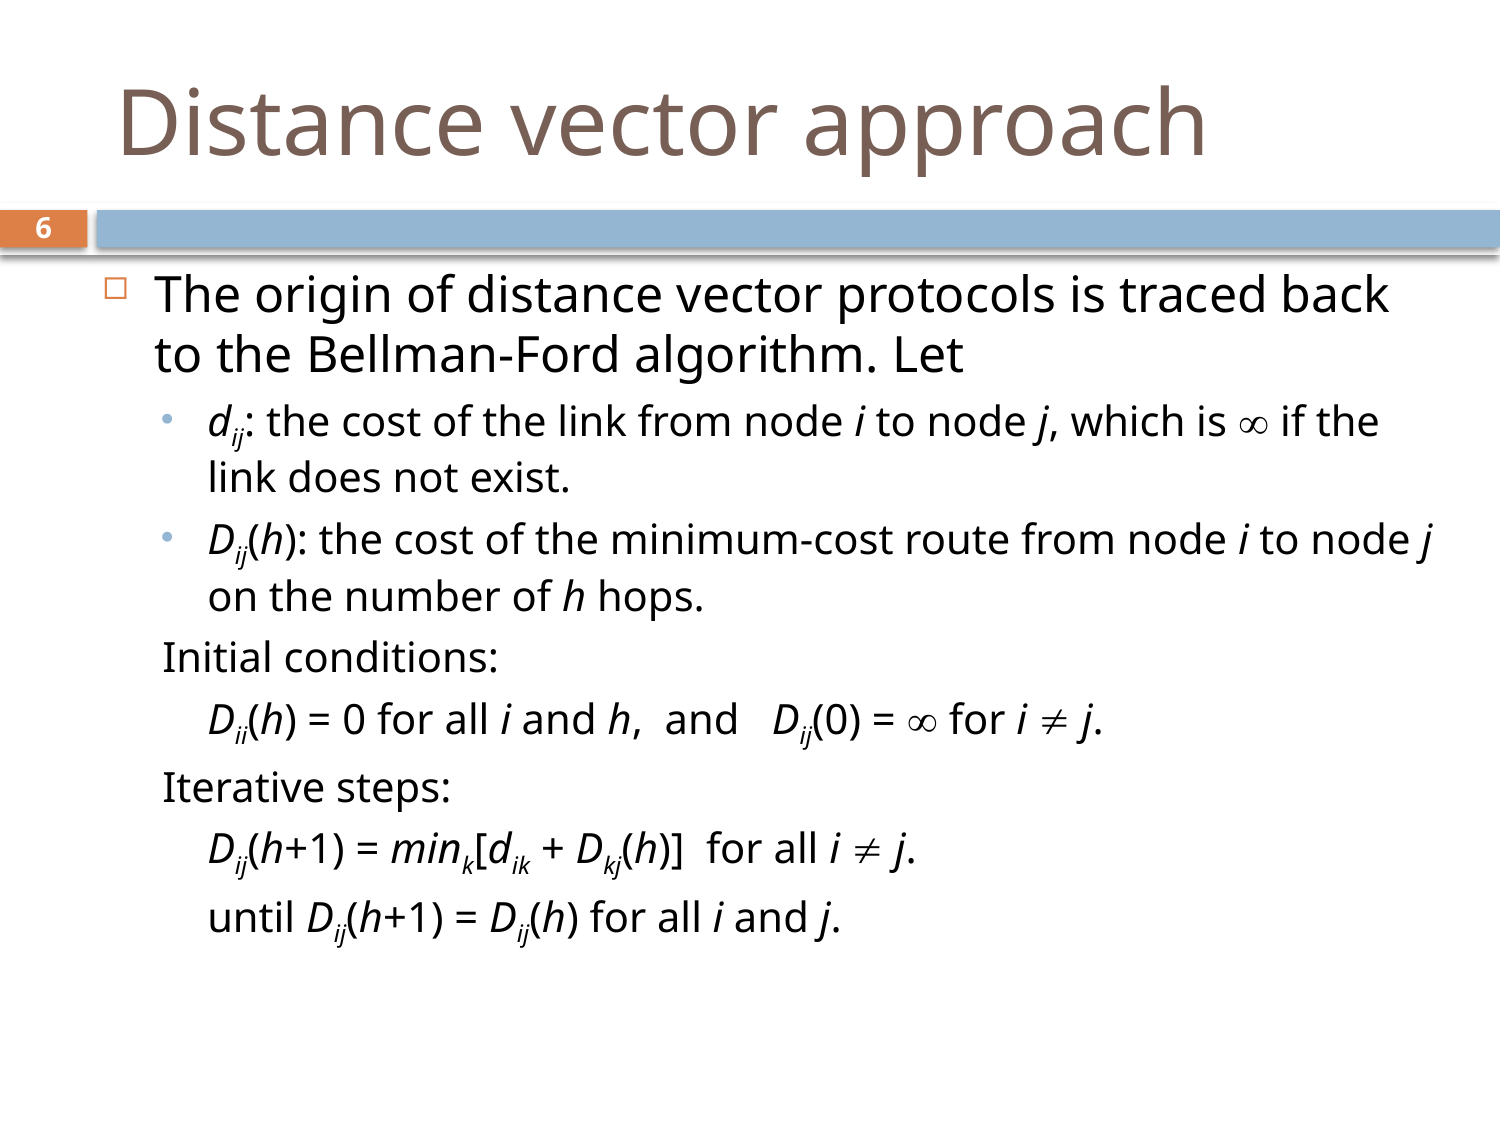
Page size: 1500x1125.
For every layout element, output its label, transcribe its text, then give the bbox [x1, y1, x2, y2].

list The origin of distance vector protocols is traced back to the Bellman-Ford algorithm. Let dij: the cost of the link from node i to node j, which is  if the link does not exist. Dij(h): the cost of the minimum-cost route from node i to node j on the number of h hops. Initial conditions: Dii(h) = 0 for all i and h, and Dij(0) =  for i  j. Iterative steps: Dij(h+1) = mink[dik + Dkj(h)] for all i  j. until Dij(h+1) = Dij(h) for all i and j. [87, 255, 1450, 1035]
slide_number 6 [0, 208, 88, 249]
title Distance vector approach [100, 37, 1438, 200]
